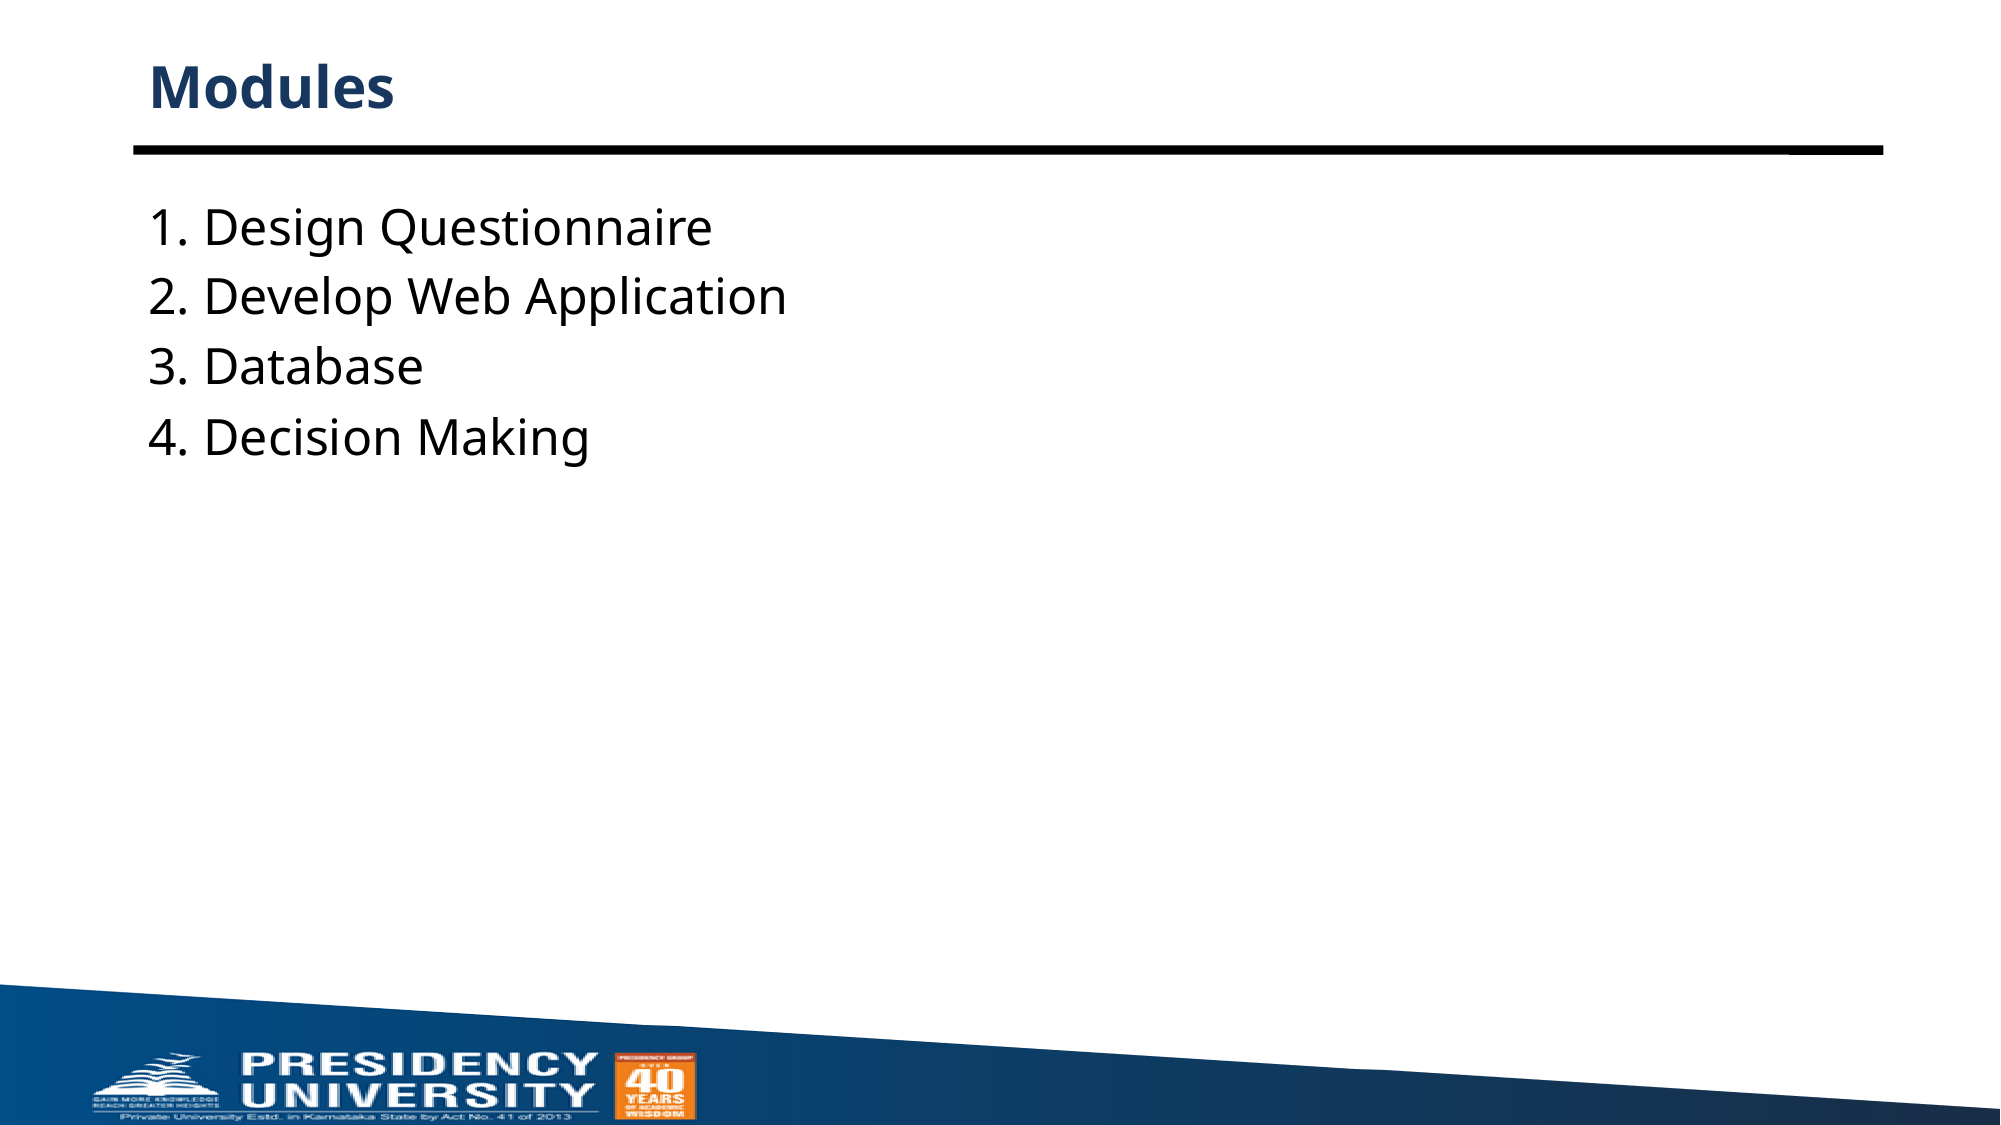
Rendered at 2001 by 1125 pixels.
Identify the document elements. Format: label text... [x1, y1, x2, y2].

list 1. Design Questionnaire 2. Develop Web Application 3. Database 4. Decision Making [133, 187, 1884, 1000]
title Modules [133, 45, 1884, 125]
picture [0, 982, 2000, 1125]
